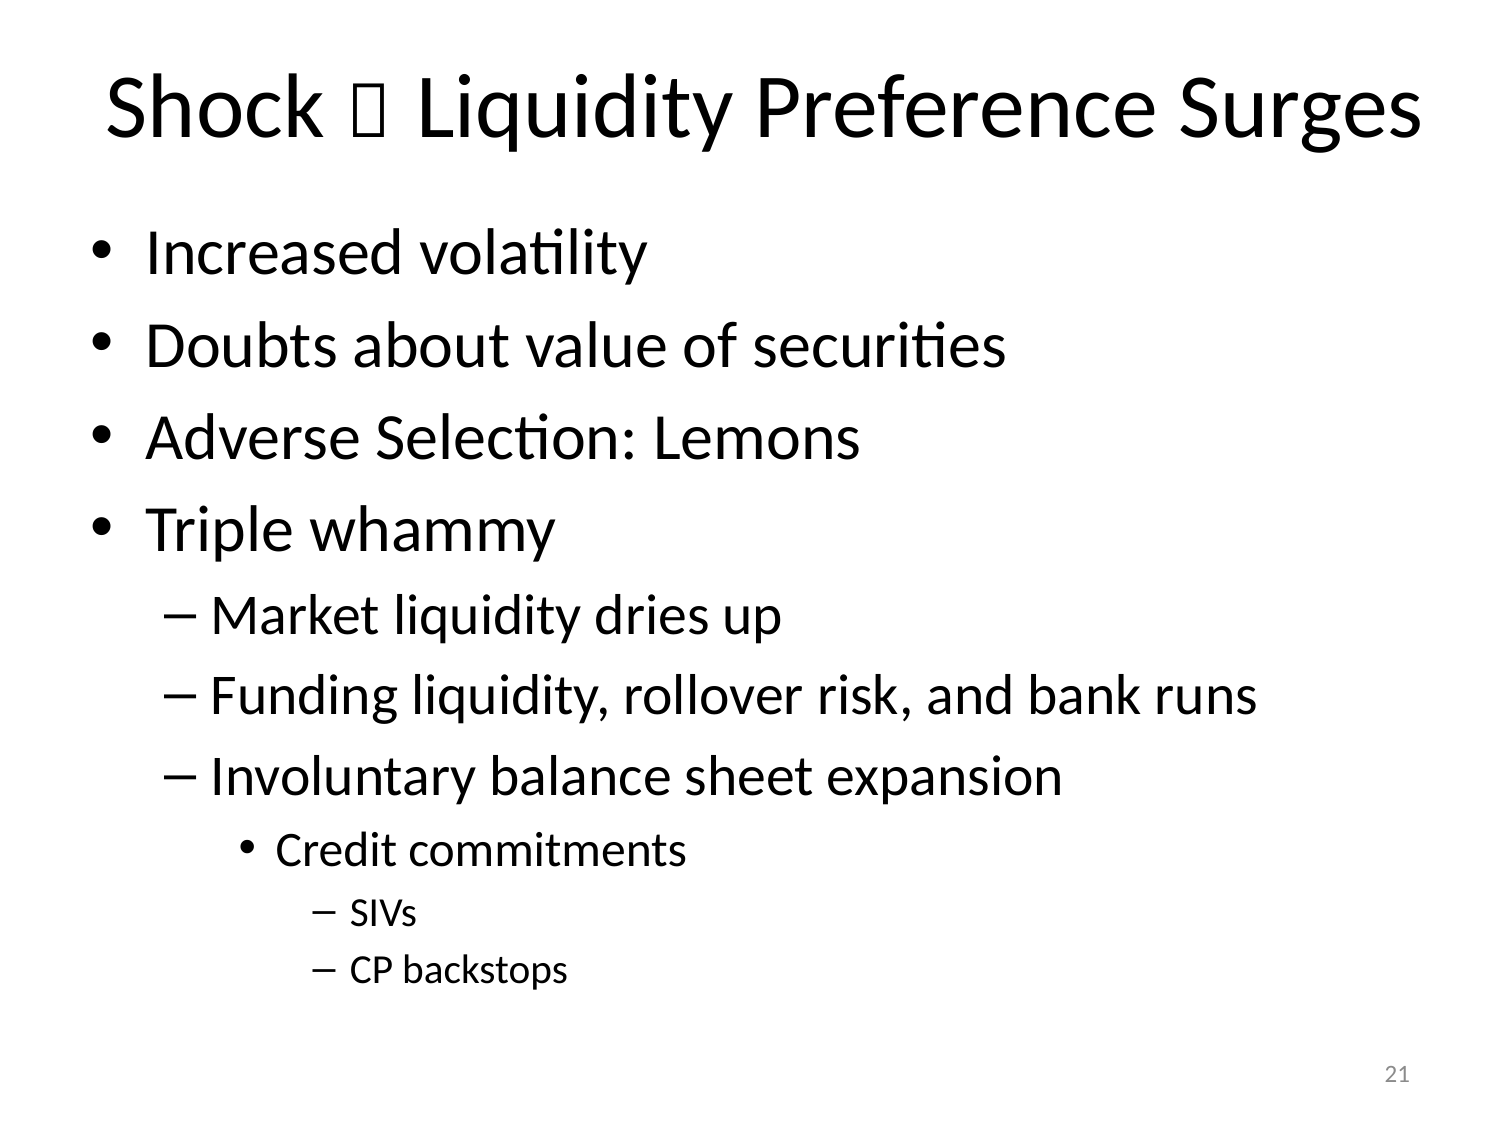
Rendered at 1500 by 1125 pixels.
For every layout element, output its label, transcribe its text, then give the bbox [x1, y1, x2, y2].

list Increased volatility Doubts about value of securities Adverse Selection: Lemons Triple whammy Market liquidity dries up Funding liquidity, rollover risk, and bank runs Involuntary balance sheet expansion Credit commitments SIVs CP backstops [75, 201, 1425, 1005]
title Shock  Liquidity Preference Surges [31, 0, 1500, 202]
slide_number 21 [1074, 1042, 1425, 1103]
